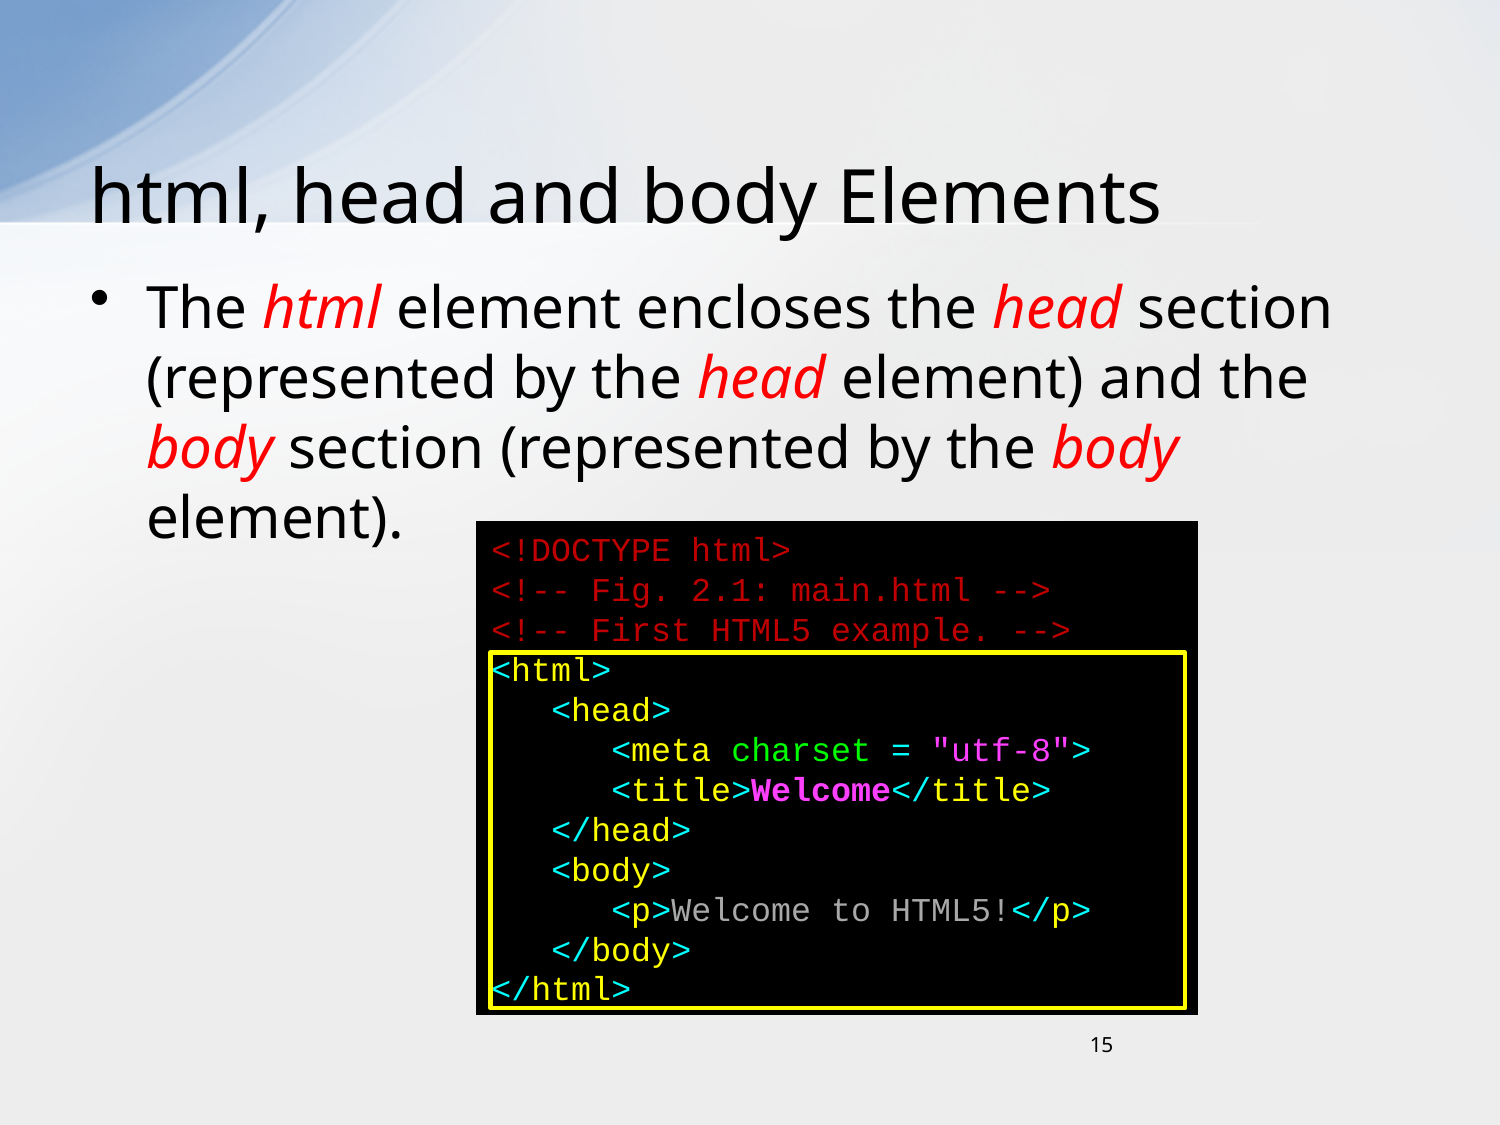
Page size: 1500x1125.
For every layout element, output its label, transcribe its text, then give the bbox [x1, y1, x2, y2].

slide_number 15 [1074, 1024, 1425, 1103]
list The html element encloses the head section (represented by the head element) and the body section (represented by the body element). [75, 262, 1425, 1005]
text_box [488, 650, 1187, 1010]
text_box <!DOCTYPE html> <!-- Fig. 2.1: main.html --> <!-- First HTML5 example. --> <html> <head> <meta charset = "utf-8"> <title>Welcome</title> </head> <body> <p>Welcome to HTML5!</p> </body> </html> [476, 521, 1198, 1015]
title html, head and body Elements [75, 58, 1425, 247]
picture [0, 0, 1500, 1125]
